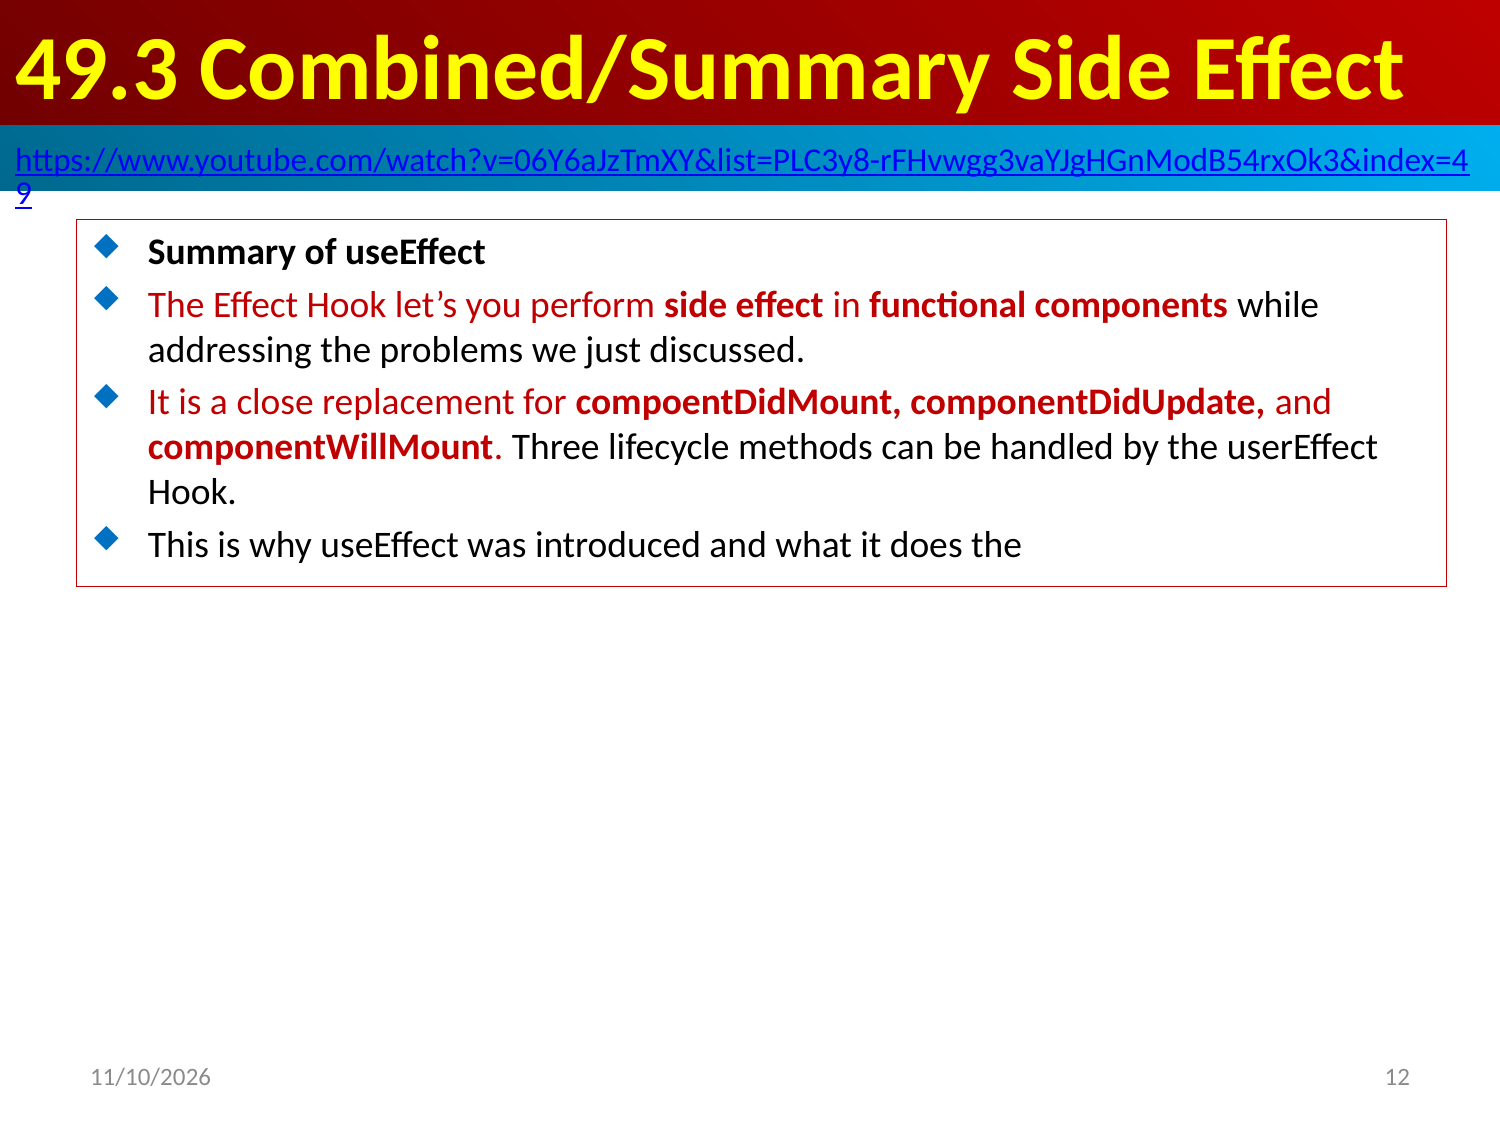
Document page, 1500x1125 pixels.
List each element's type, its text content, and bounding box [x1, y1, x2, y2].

title 49.3 Combined/Summary Side Effect [0, 0, 1500, 125]
subtitle Summary of useEffect The Effect Hook let’s you perform side effect in functional components while addressing the problems we just discussed. It is a close replacement for compoentDidMount, componentDidUpdate, and componentWillMount. Three lifecycle methods can be handled by the userEffect Hook. This is why useEffect was introduced and what it does the [76, 219, 1447, 587]
slide_number 12 [1074, 1042, 1425, 1109]
text_box https://www.youtube.com/watch?v=06Y6aJzTmXY&list=PLC3y8-rFHvwgg3vaYJgHGnModB54rxOk3&index=49 [0, 125, 1500, 191]
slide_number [75, 1042, 425, 1109]
